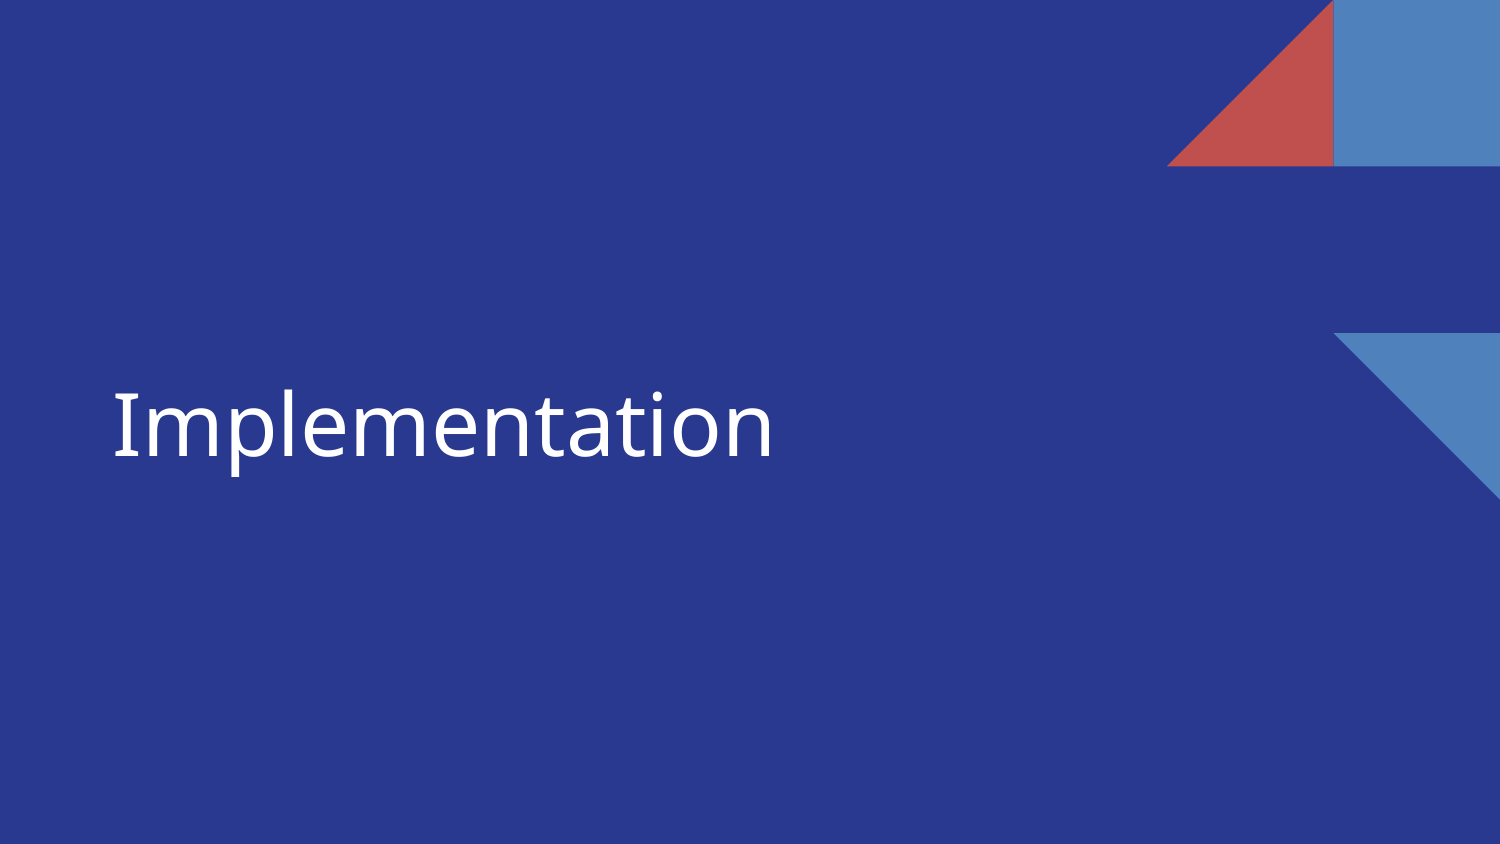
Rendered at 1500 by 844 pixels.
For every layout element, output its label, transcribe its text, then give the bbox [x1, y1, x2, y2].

text_box Implementation [98, 353, 1447, 491]
